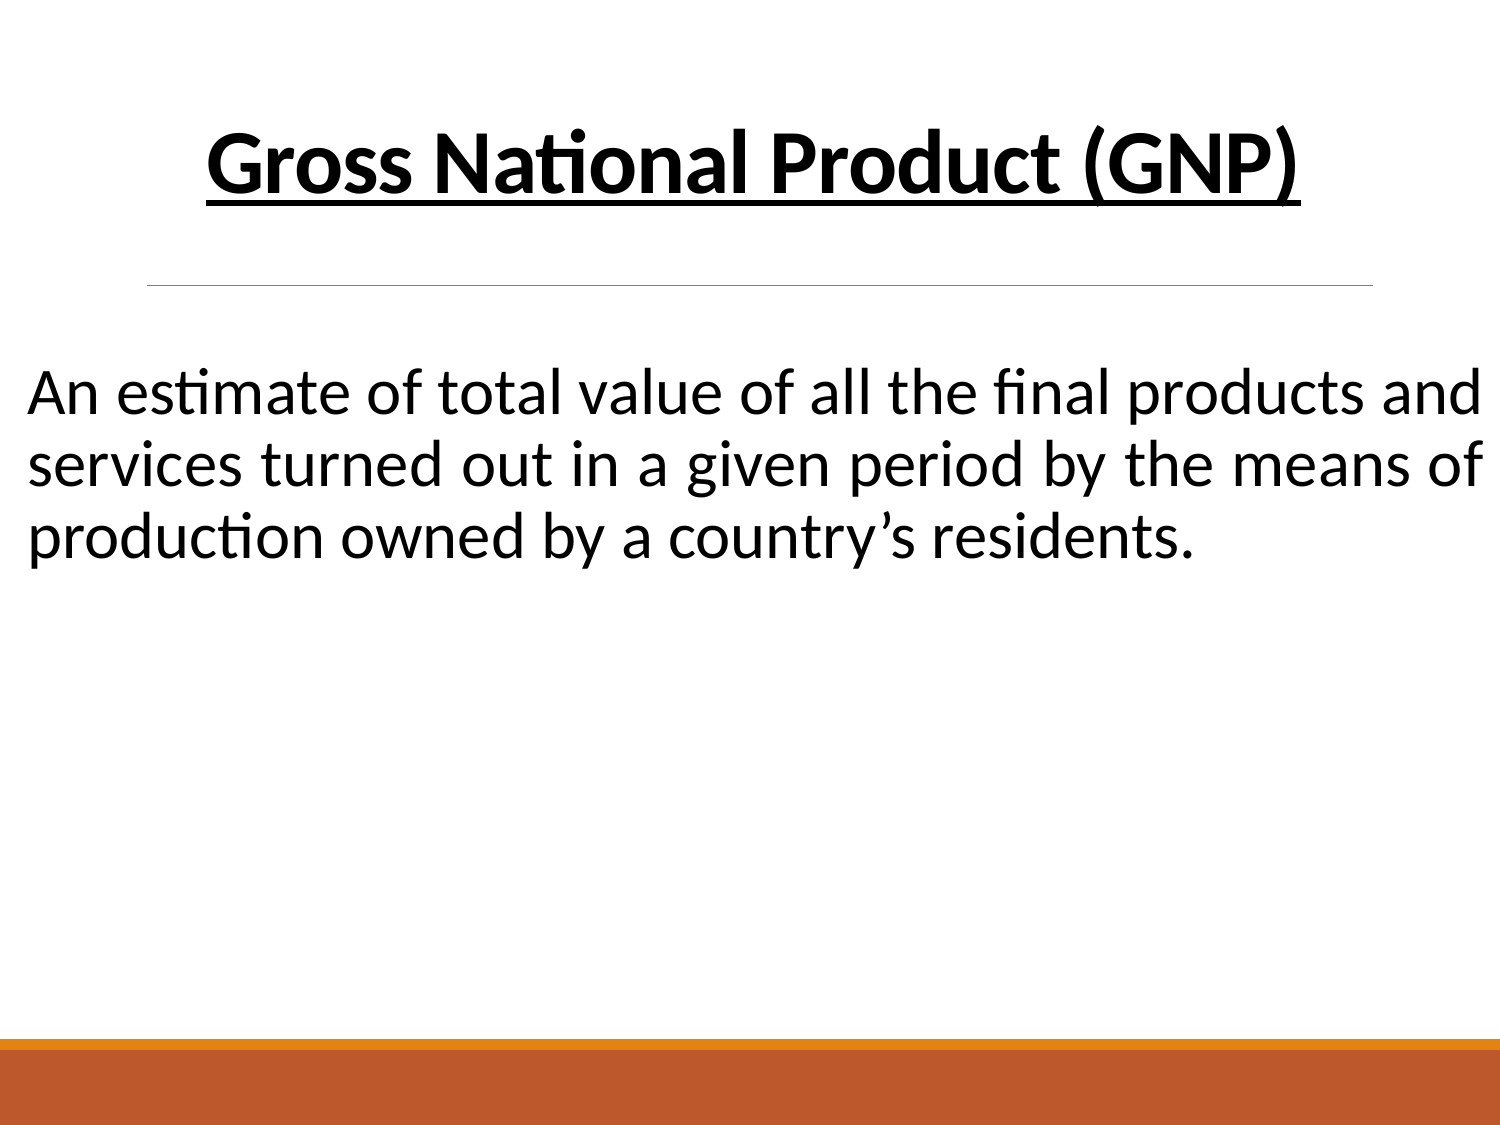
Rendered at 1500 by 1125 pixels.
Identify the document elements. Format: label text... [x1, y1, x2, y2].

list An estimate of total value of all the final products and services turned out in a given period by the means of production owned by a country’s residents. [12, 350, 1500, 1093]
title Gross National Product (GNP) [135, 47, 1373, 285]
